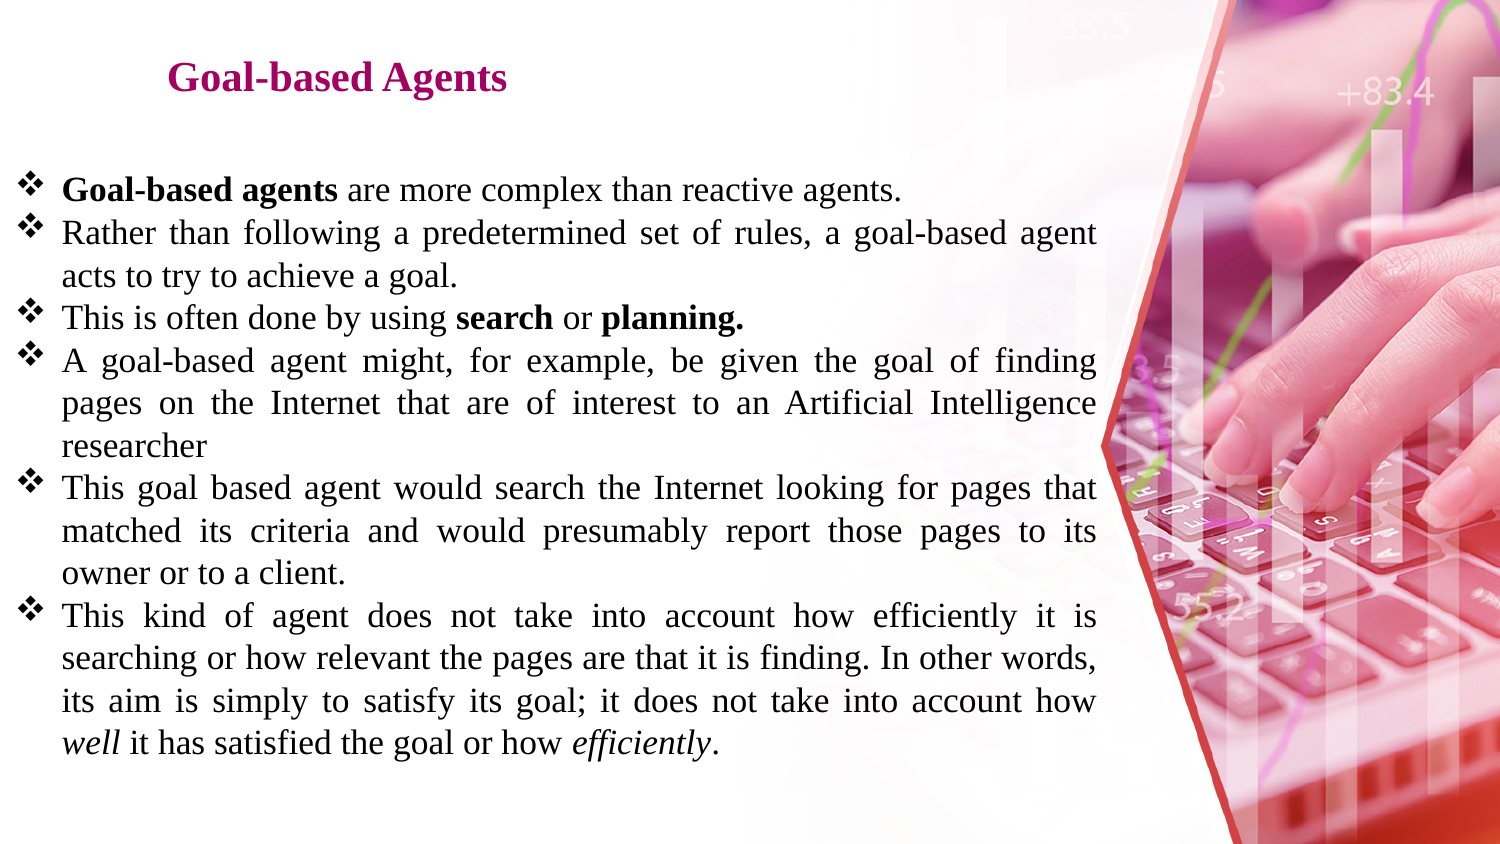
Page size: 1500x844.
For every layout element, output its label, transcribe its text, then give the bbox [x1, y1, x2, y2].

title Goal-based Agents [151, 40, 1212, 160]
picture [0, 0, 1500, 844]
text_box Goal-based agents are more complex than reactive agents. Rather than following a predetermined set of rules, a goal-based agent acts to try to achieve a goal. This is often done by using search or planning. A goal-based agent might, for example, be given the goal of finding pages on the Internet that are of interest to an Artificial Intelligence researcher This goal based agent would search the Internet looking for pages that matched its criteria and would presumably report those pages to its owner or to a client. This kind of agent does not take into account how efficiently it is searching or how relevant the pages are that it is finding. In other words, its aim is simply to satisfy its goal; it does not take into account how well it has satisfied the goal or how efficiently. [0, 159, 1113, 770]
